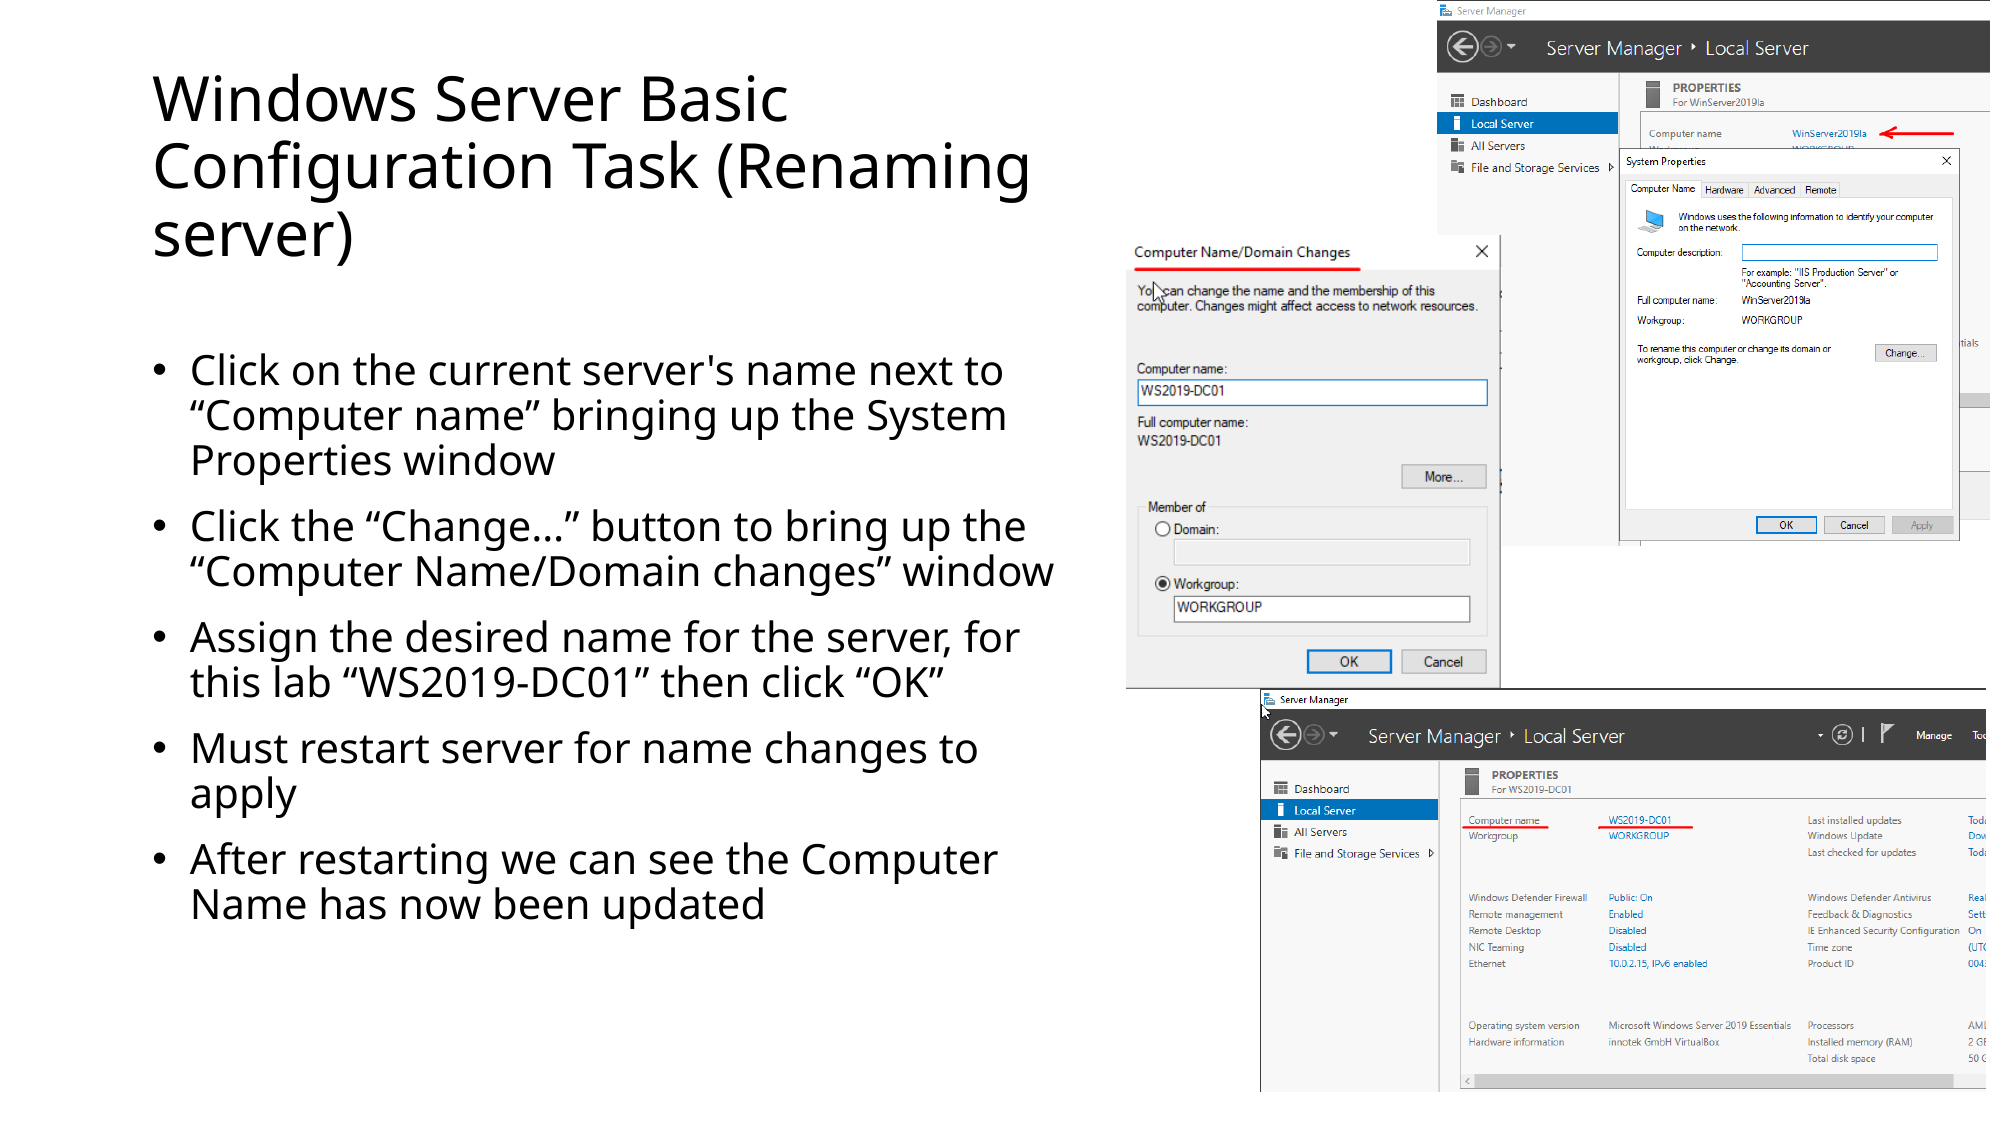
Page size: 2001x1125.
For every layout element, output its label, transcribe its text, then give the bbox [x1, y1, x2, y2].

list Click on the current server's name next to “Computer name” bringing up the System Properties window Click the “Change…” button to bring up the “Computer Name/Domain changes” window Assign the desired name for the server, for this lab “WS2019-DC01” then click “OK” Must restart server for name changes to apply After restarting we can see the Computer Name has now been updated [137, 341, 1074, 1014]
title Windows Server Basic Configuration Task (Renaming server) [137, 59, 1074, 278]
picture [1126, 0, 1991, 1093]
